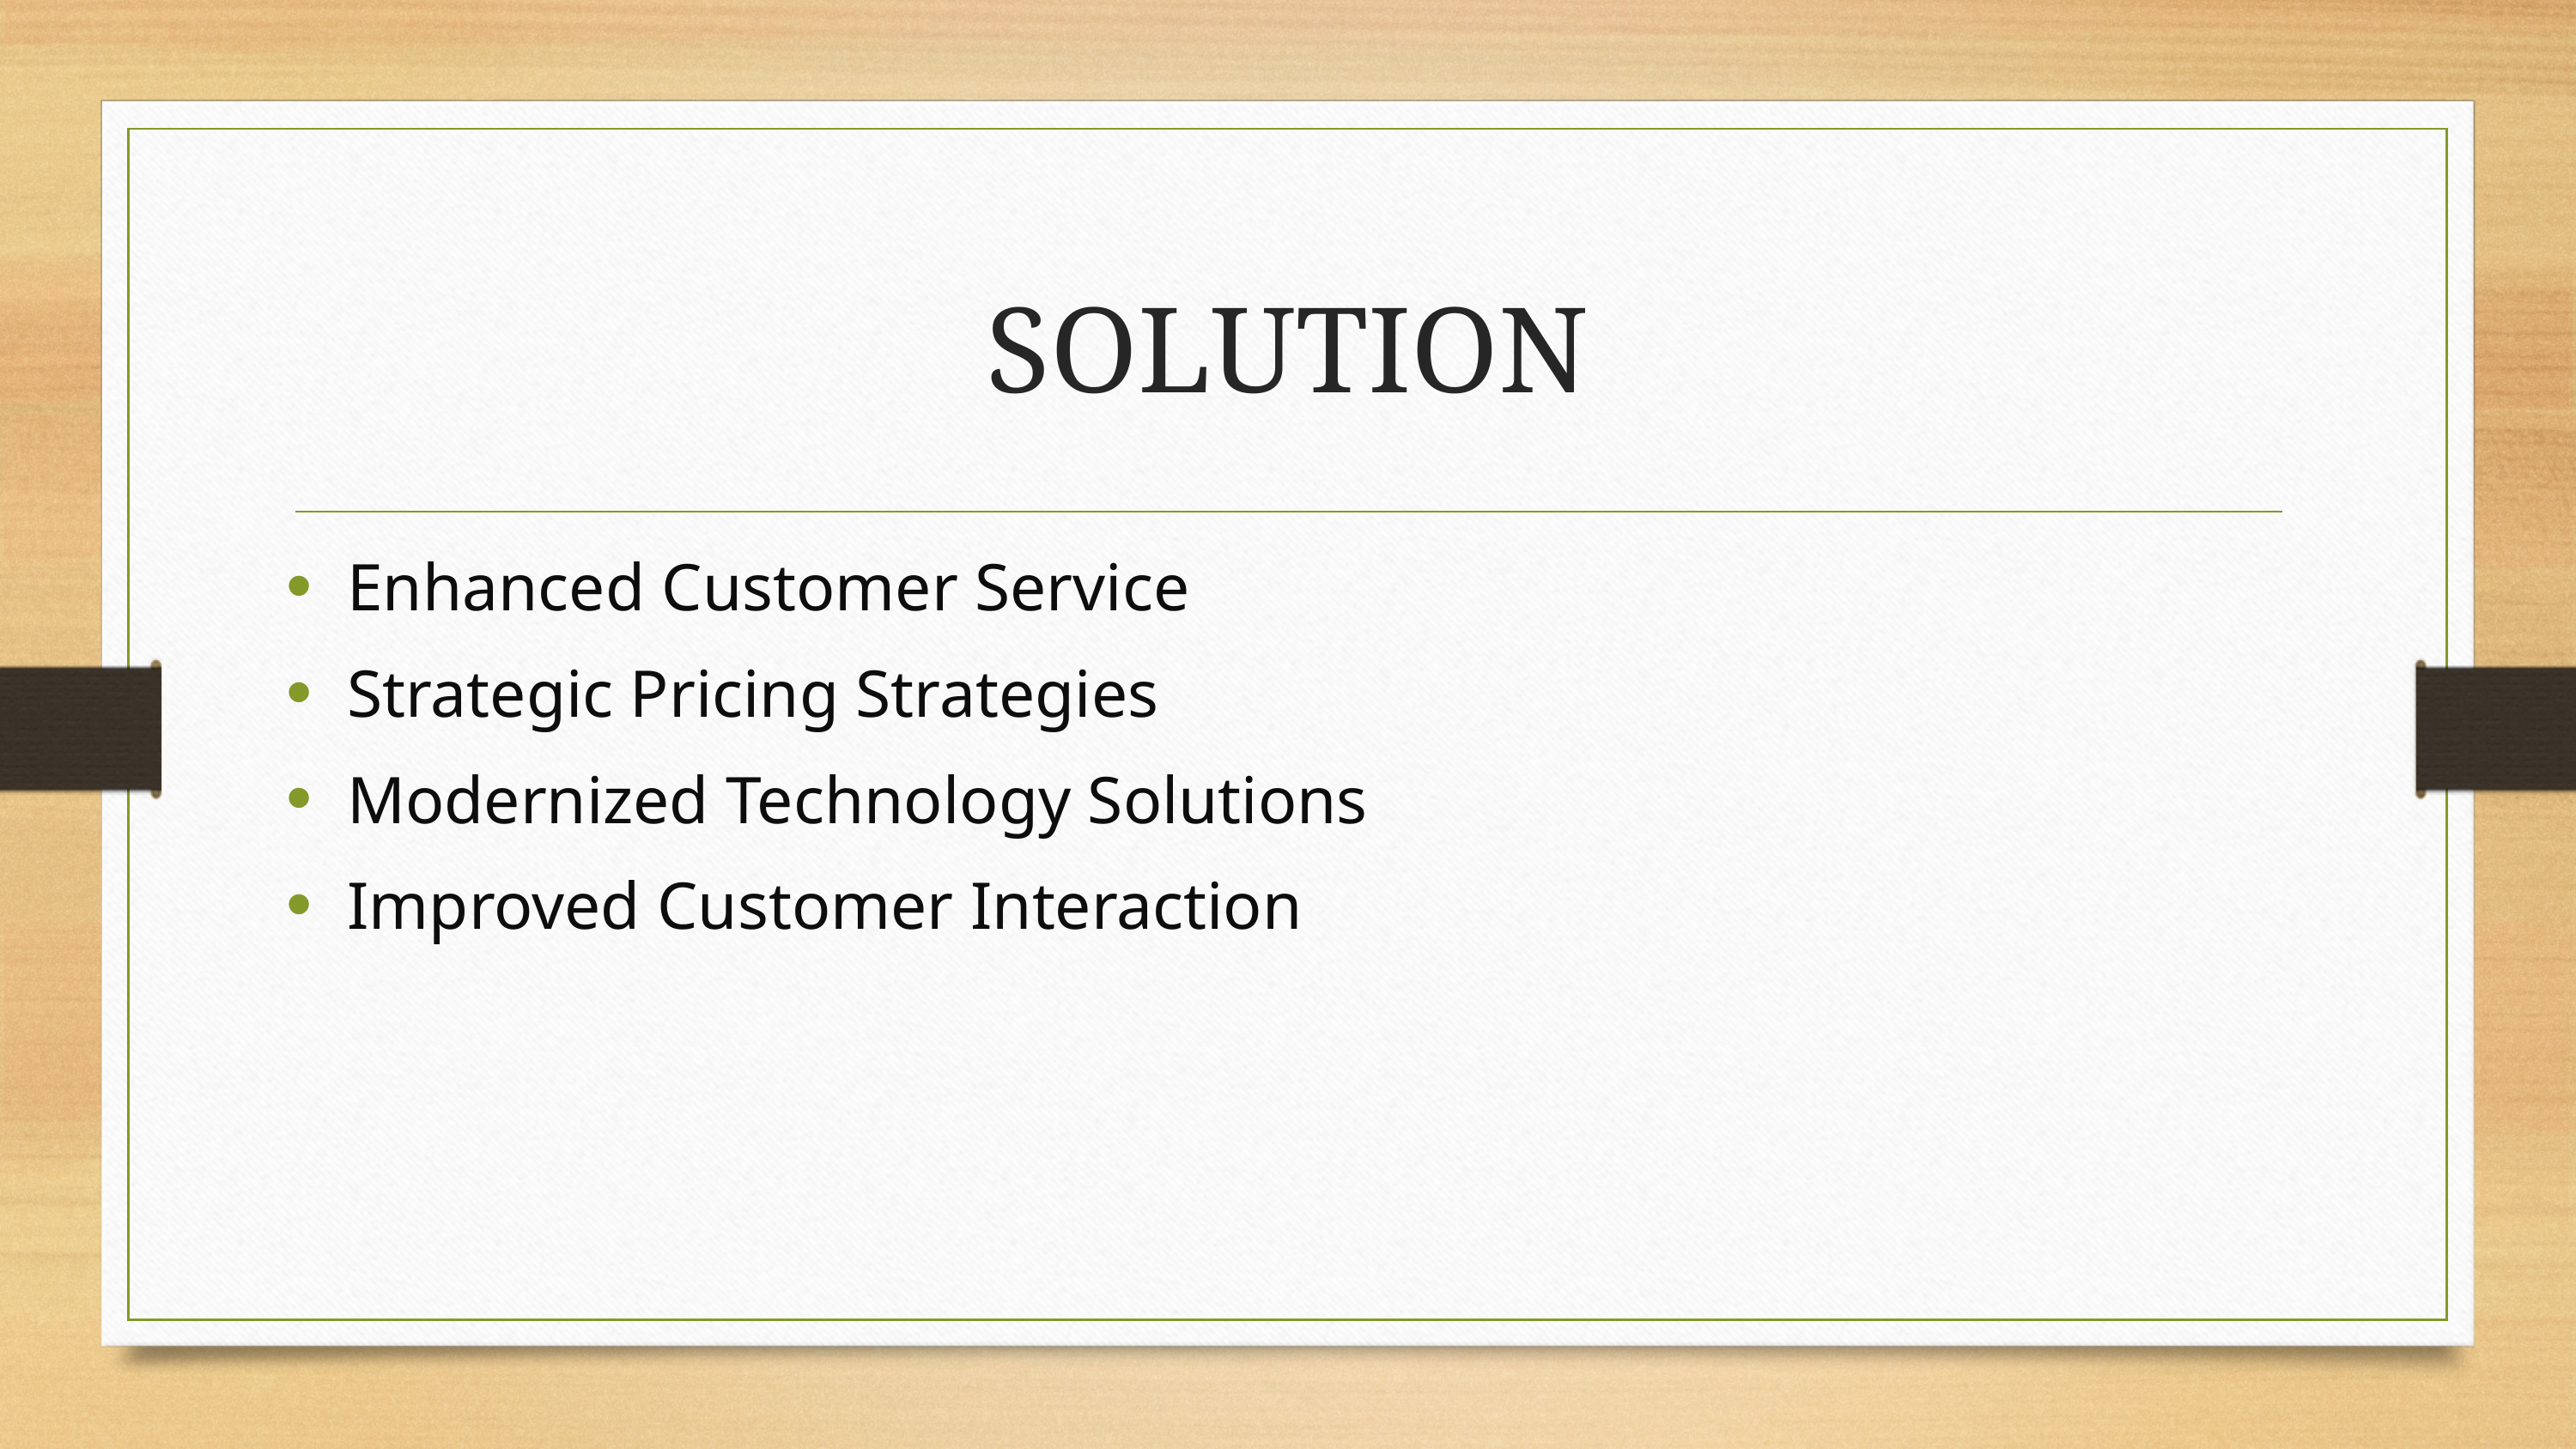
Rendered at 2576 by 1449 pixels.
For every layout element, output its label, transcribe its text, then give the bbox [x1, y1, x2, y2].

list Enhanced Customer Service Strategic Pricing Strategies Modernized Technology Solutions Improved Customer Interaction [273, 540, 2303, 1241]
title SOLUTION [273, 207, 2303, 483]
picture [0, 0, 2576, 1449]
